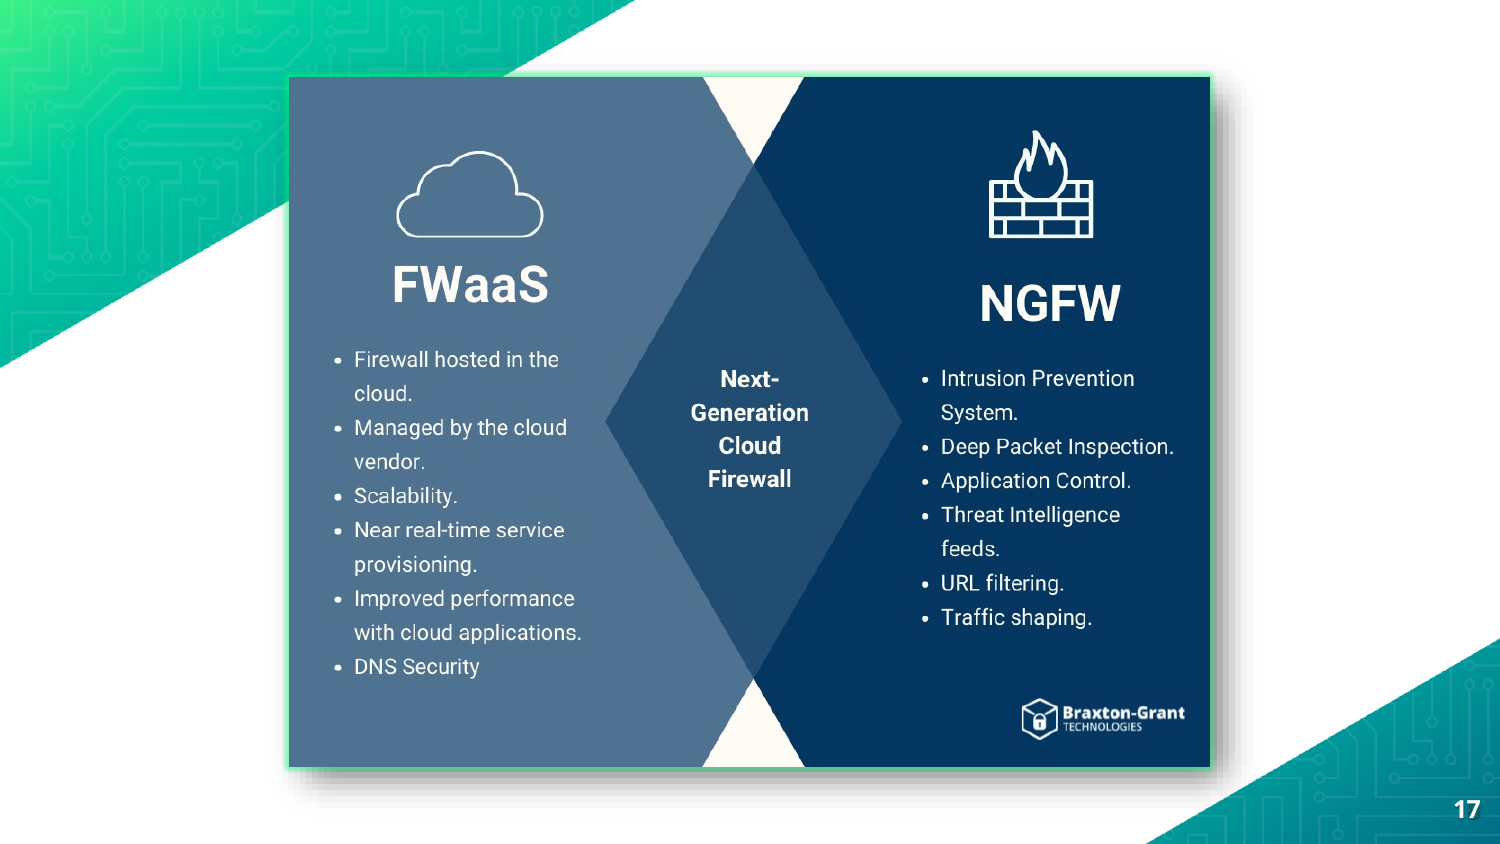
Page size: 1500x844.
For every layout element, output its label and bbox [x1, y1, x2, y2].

text_box [0, 0, 637, 368]
text_box [246, 34, 1500, 844]
